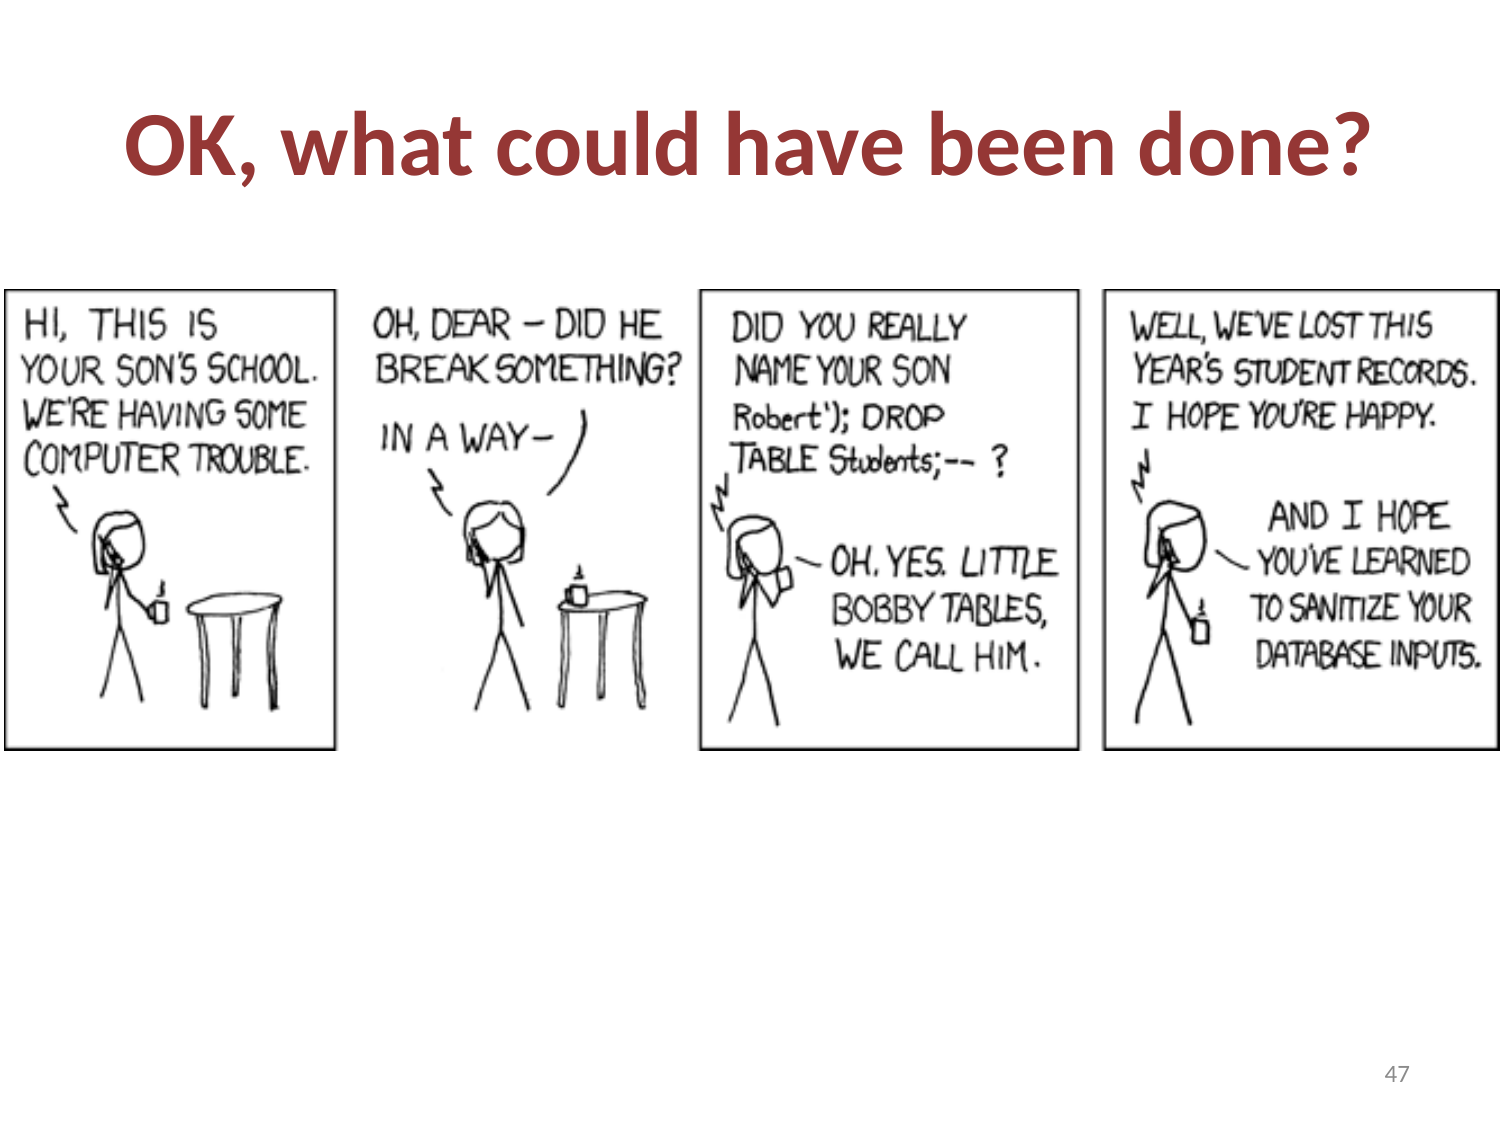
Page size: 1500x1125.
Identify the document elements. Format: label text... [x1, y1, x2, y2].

picture [4, 289, 1500, 751]
title OK, what could have been done? [75, 45, 1425, 233]
slide_number 47 [1074, 1042, 1425, 1103]
